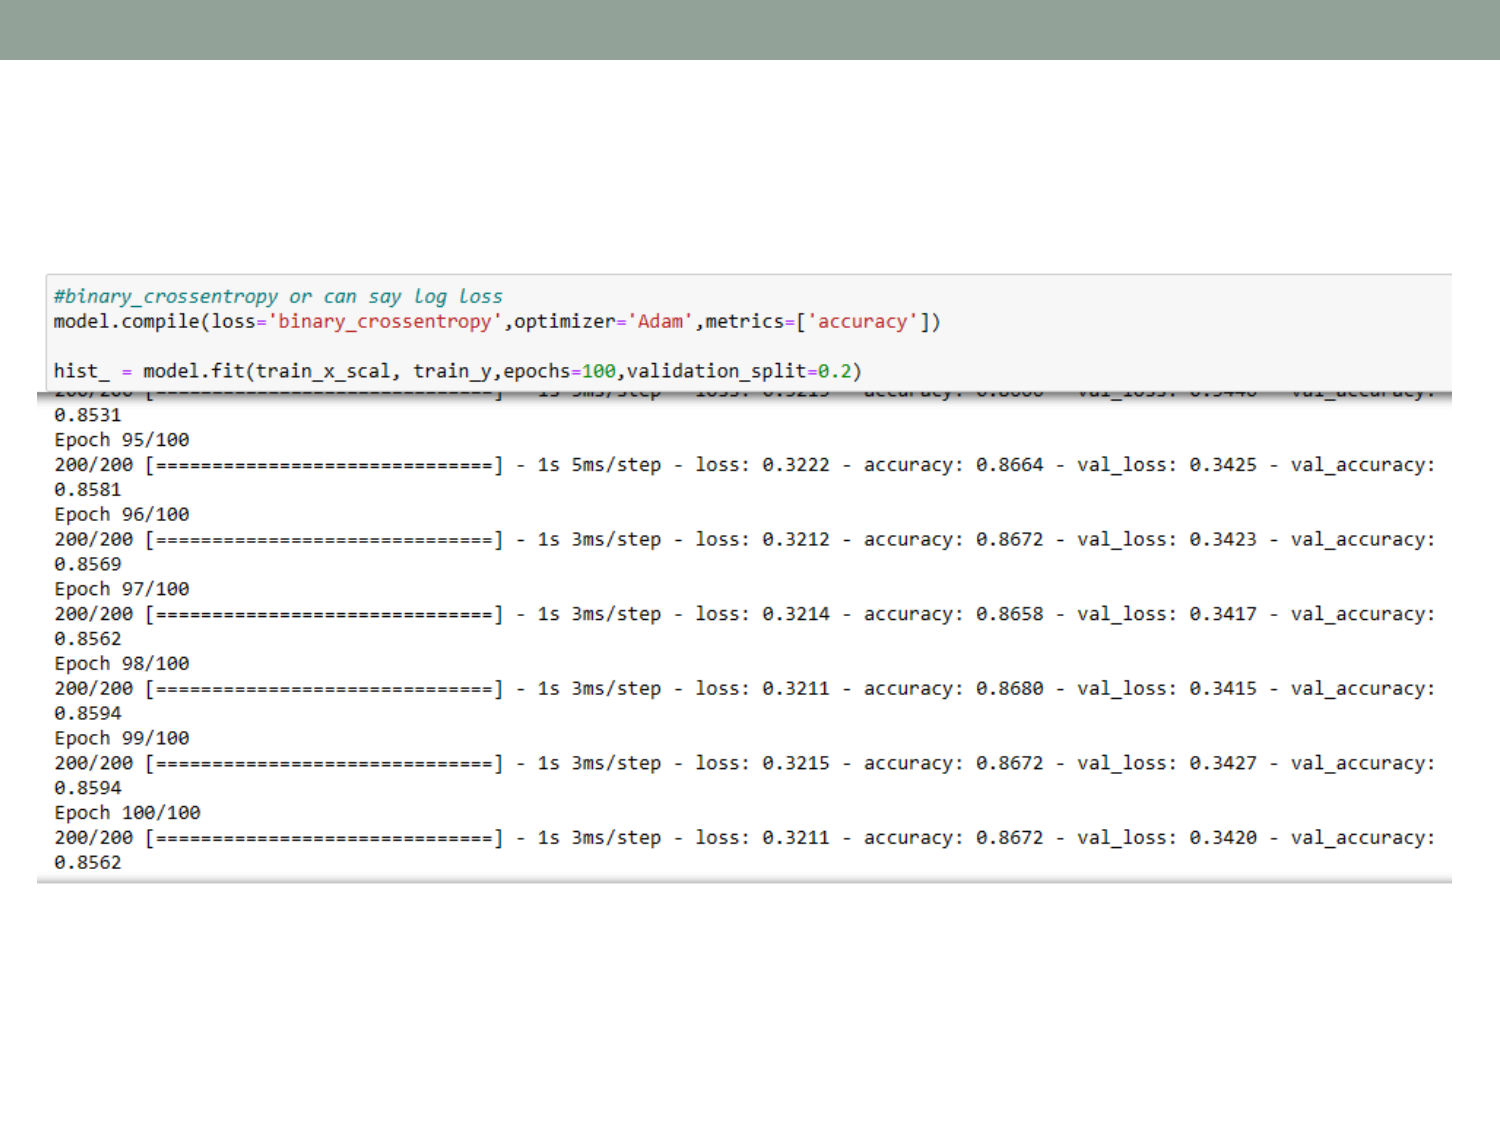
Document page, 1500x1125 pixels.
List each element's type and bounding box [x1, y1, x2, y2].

picture [37, 268, 1452, 888]
